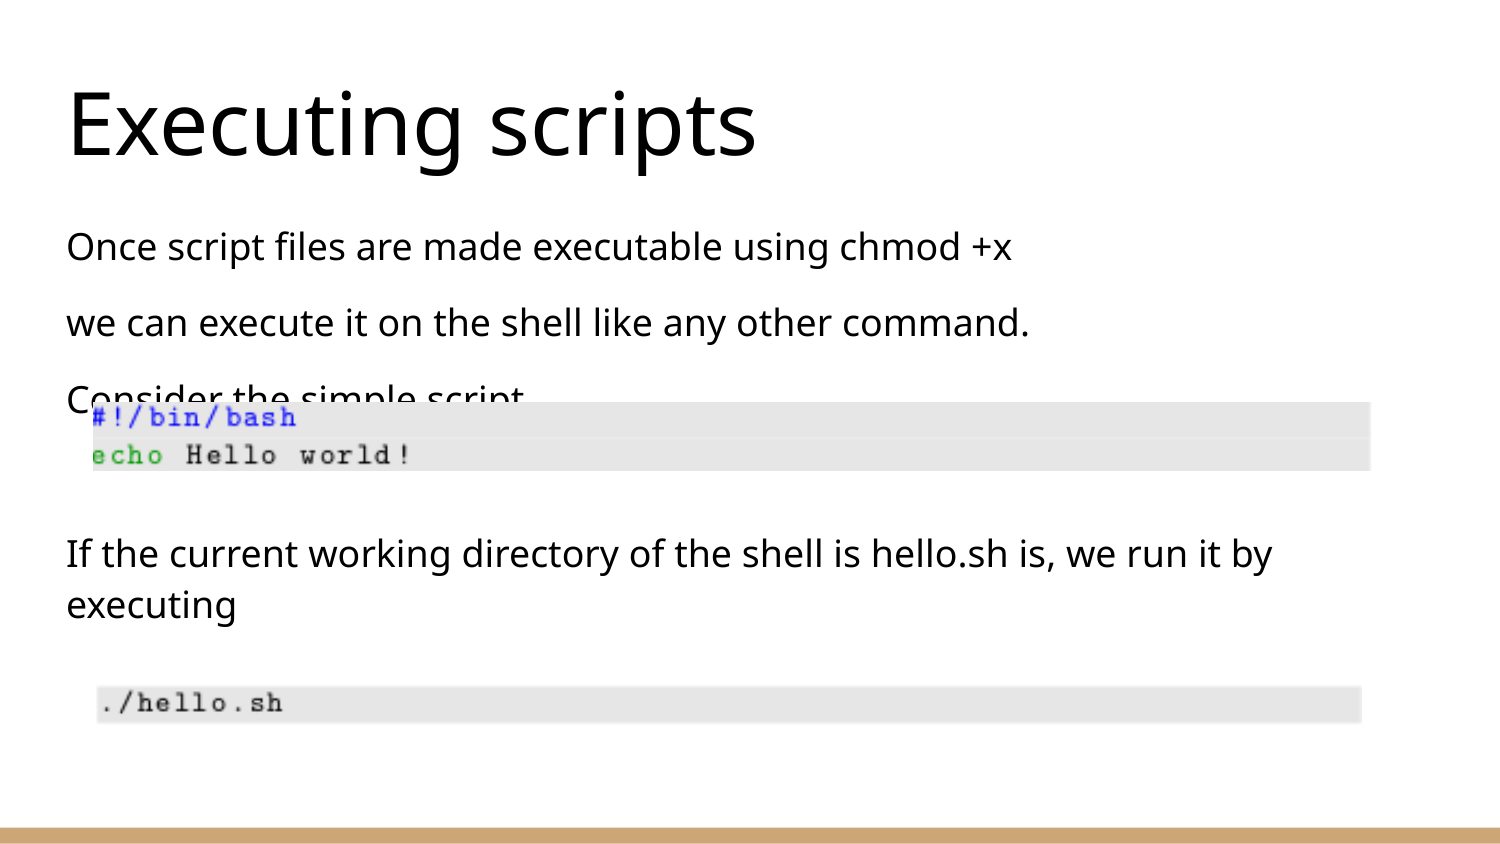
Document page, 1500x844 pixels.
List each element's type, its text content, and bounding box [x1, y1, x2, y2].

picture [93, 402, 1378, 471]
list Once script files are made executable using chmod +x we can execute it on the shell like any other command. Consider the simple script If the current working directory of the shell is hello.sh is, we run it by executing [51, 200, 1449, 752]
title Executing scripts [51, 51, 1449, 189]
picture [93, 675, 1362, 728]
